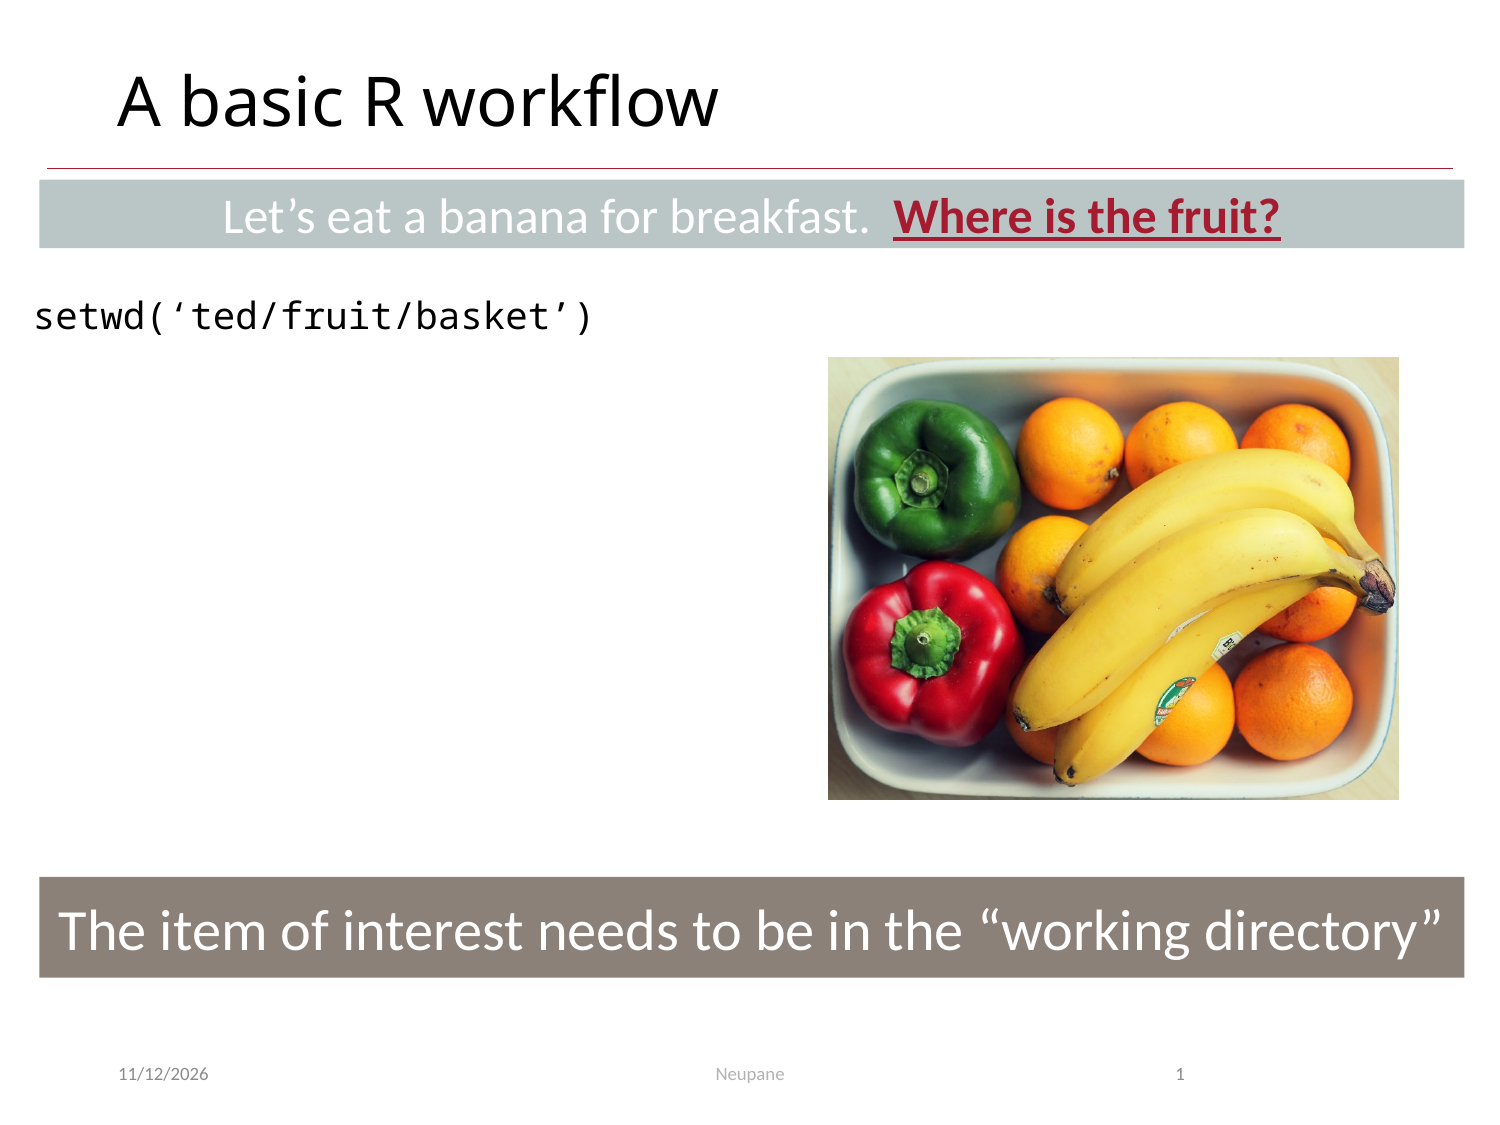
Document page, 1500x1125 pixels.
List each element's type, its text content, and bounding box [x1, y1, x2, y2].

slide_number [103, 1042, 441, 1103]
slide_number 1 [1059, 1042, 1200, 1103]
text_box setwd(‘ted/fruit/basket’) [18, 284, 611, 345]
title A basic R workflow [103, 59, 1397, 157]
text_box The item of interest needs to be in the “working directory” [38, 876, 1465, 979]
footer Neupane [496, 1042, 1004, 1103]
picture [828, 357, 1399, 800]
text_box Let’s eat a banana for breakfast. Where is the fruit? [38, 179, 1465, 249]
